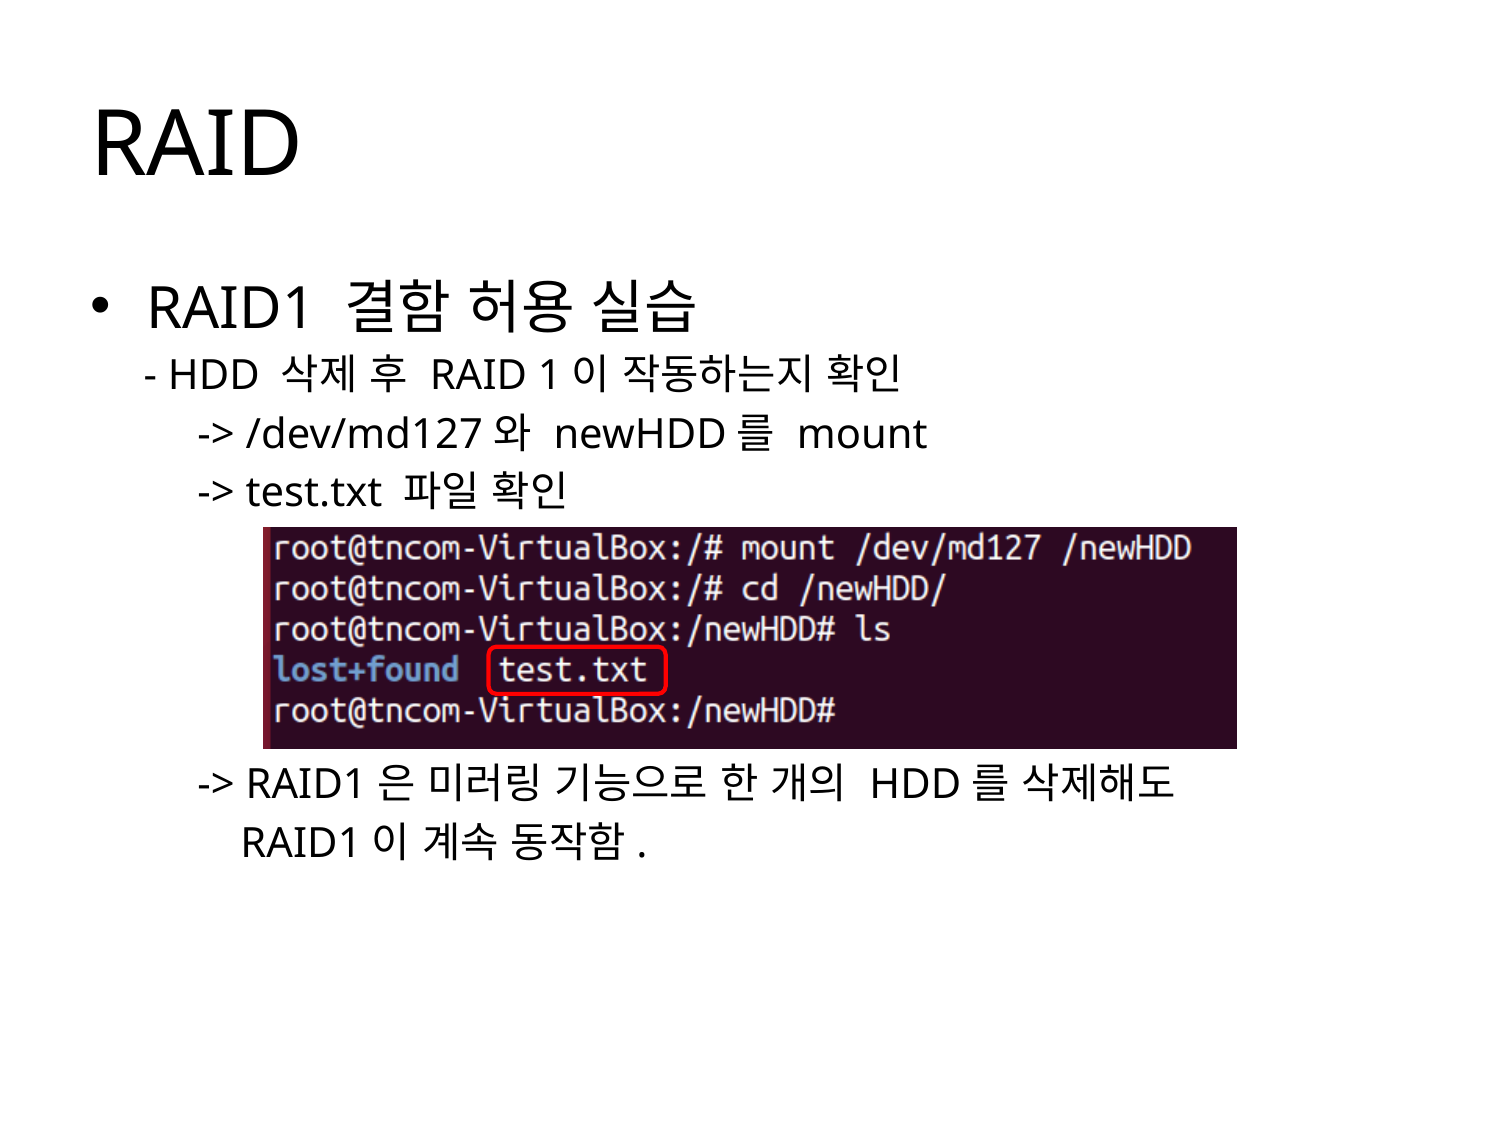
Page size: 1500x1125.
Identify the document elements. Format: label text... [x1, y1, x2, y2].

title RAID [75, 45, 1425, 233]
picture [262, 526, 1237, 750]
list RAID1 결함 허용 실습 - HDD 삭제 후 RAID 1이 작동하는지 확인 -> /dev/md127와 newHDD를 mount -> test.txt 파일 확인 -> RAID1은 미러링 기능으로 한 개의 HDD를 삭제해도 RAID1이 계속 동작함. [75, 262, 1447, 1005]
